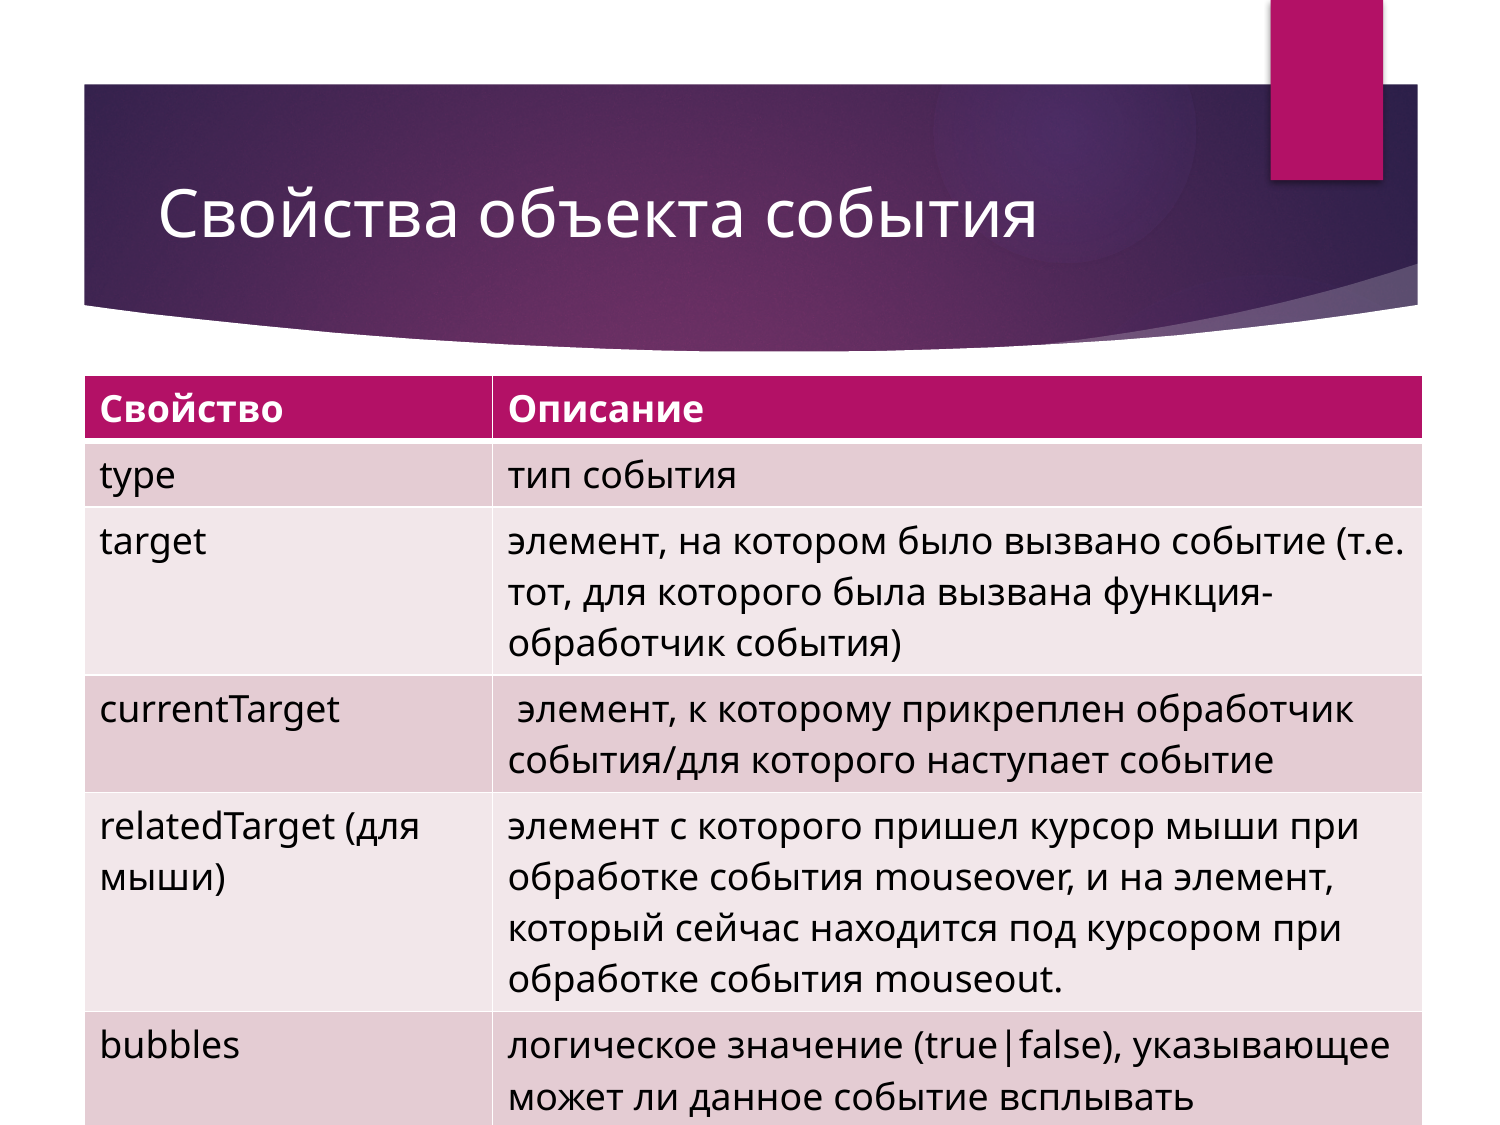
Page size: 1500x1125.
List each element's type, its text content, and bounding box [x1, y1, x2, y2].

table_header Свойство [85, 376, 492, 438]
table_cell элемент, к которому прикреплен обработчик события/для которого наступает событие [493, 676, 1422, 792]
title Свойства объекта события [142, 152, 1183, 269]
table_cell логическое значение (true|false), указывающее может ли данное событие всплывать [493, 1012, 1422, 1125]
table_cell relatedTarget (для мыши) [85, 793, 492, 1011]
table_cell элемент, на котором было вызвано событие (т.е. тот, для которого была вызвана функция-обработчик события) [493, 508, 1422, 674]
table_cell currentTarget [85, 676, 492, 792]
table_cell target [85, 508, 492, 674]
table_header Описание [493, 376, 1422, 438]
table_cell тип события [493, 444, 1422, 506]
table_cell элемент с которого пришел курсор мыши при обработке события mouseover, и на элемент, который сейчас находится под курсором при обработке события mouseout. [493, 793, 1422, 1011]
table_cell type [85, 444, 492, 506]
table_cell bubbles [85, 1012, 492, 1125]
